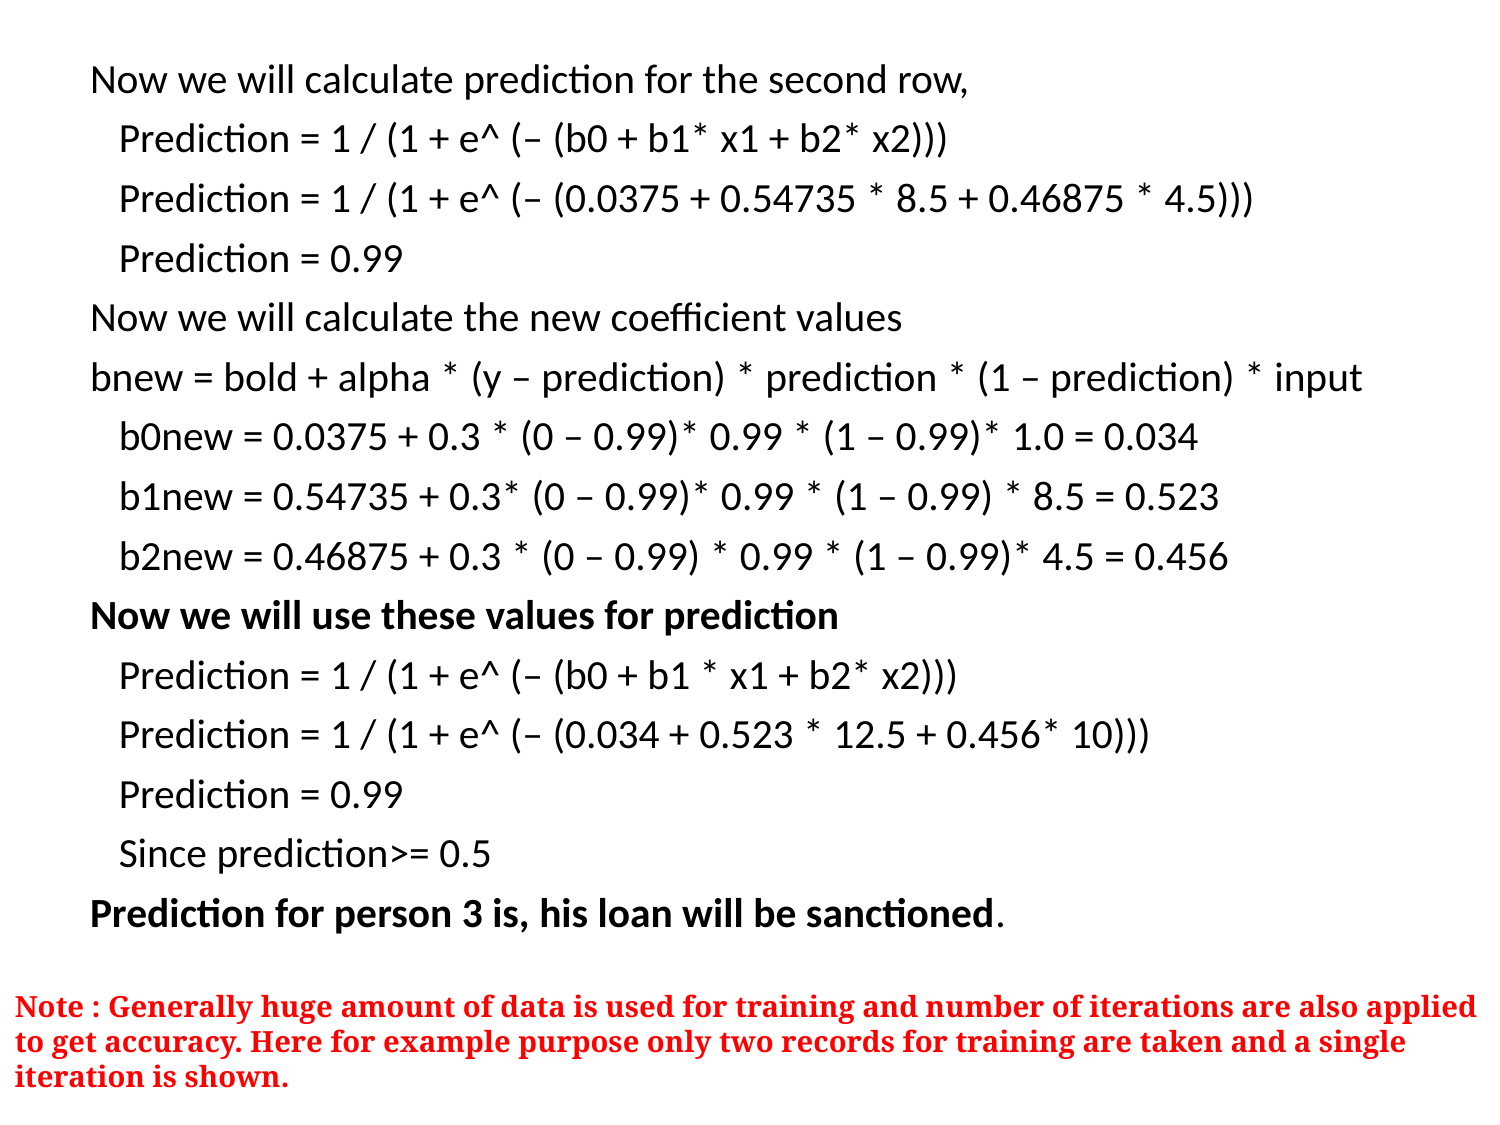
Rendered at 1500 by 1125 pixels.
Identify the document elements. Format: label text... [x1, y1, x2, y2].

list Now we will calculate prediction for the second row, Prediction = 1 / (1 + e^ (– (b0 + b1* x1 + b2* x2))) Prediction = 1 / (1 + e^ (– (0.0375 + 0.54735 * 8.5 + 0.46875 * 4.5))) Prediction = 0.99 Now we will calculate the new coefficient values bnew = bold + alpha * (y – prediction) * prediction * (1 – prediction) * input b0new = 0.0375 + 0.3 * (0 – 0.99)* 0.99 * (1 – 0.99)* 1.0 = 0.034 b1new = 0.54735 + 0.3* (0 – 0.99)* 0.99 * (1 – 0.99) * 8.5 = 0.523 b2new = 0.46875 + 0.3 * (0 – 0.99) * 0.99 * (1 – 0.99)* 4.5 = 0.456 Now we will use these values for prediction Prediction = 1 / (1 + e^ (– (b0 + b1 * x1 + b2* x2))) Prediction = 1 / (1 + e^ (– (0.034 + 0.523 * 12.5 + 0.456* 10))) Prediction = 0.99 Since prediction>= 0.5 Prediction for person 3 is, his loan will be sanctioned. [75, 50, 1425, 963]
text_box Note : Generally huge amount of data is used for training and number of iterations are also applied to get accuracy. Here for example purpose only two records for training are taken and a single iteration is shown. [0, 981, 1500, 1101]
